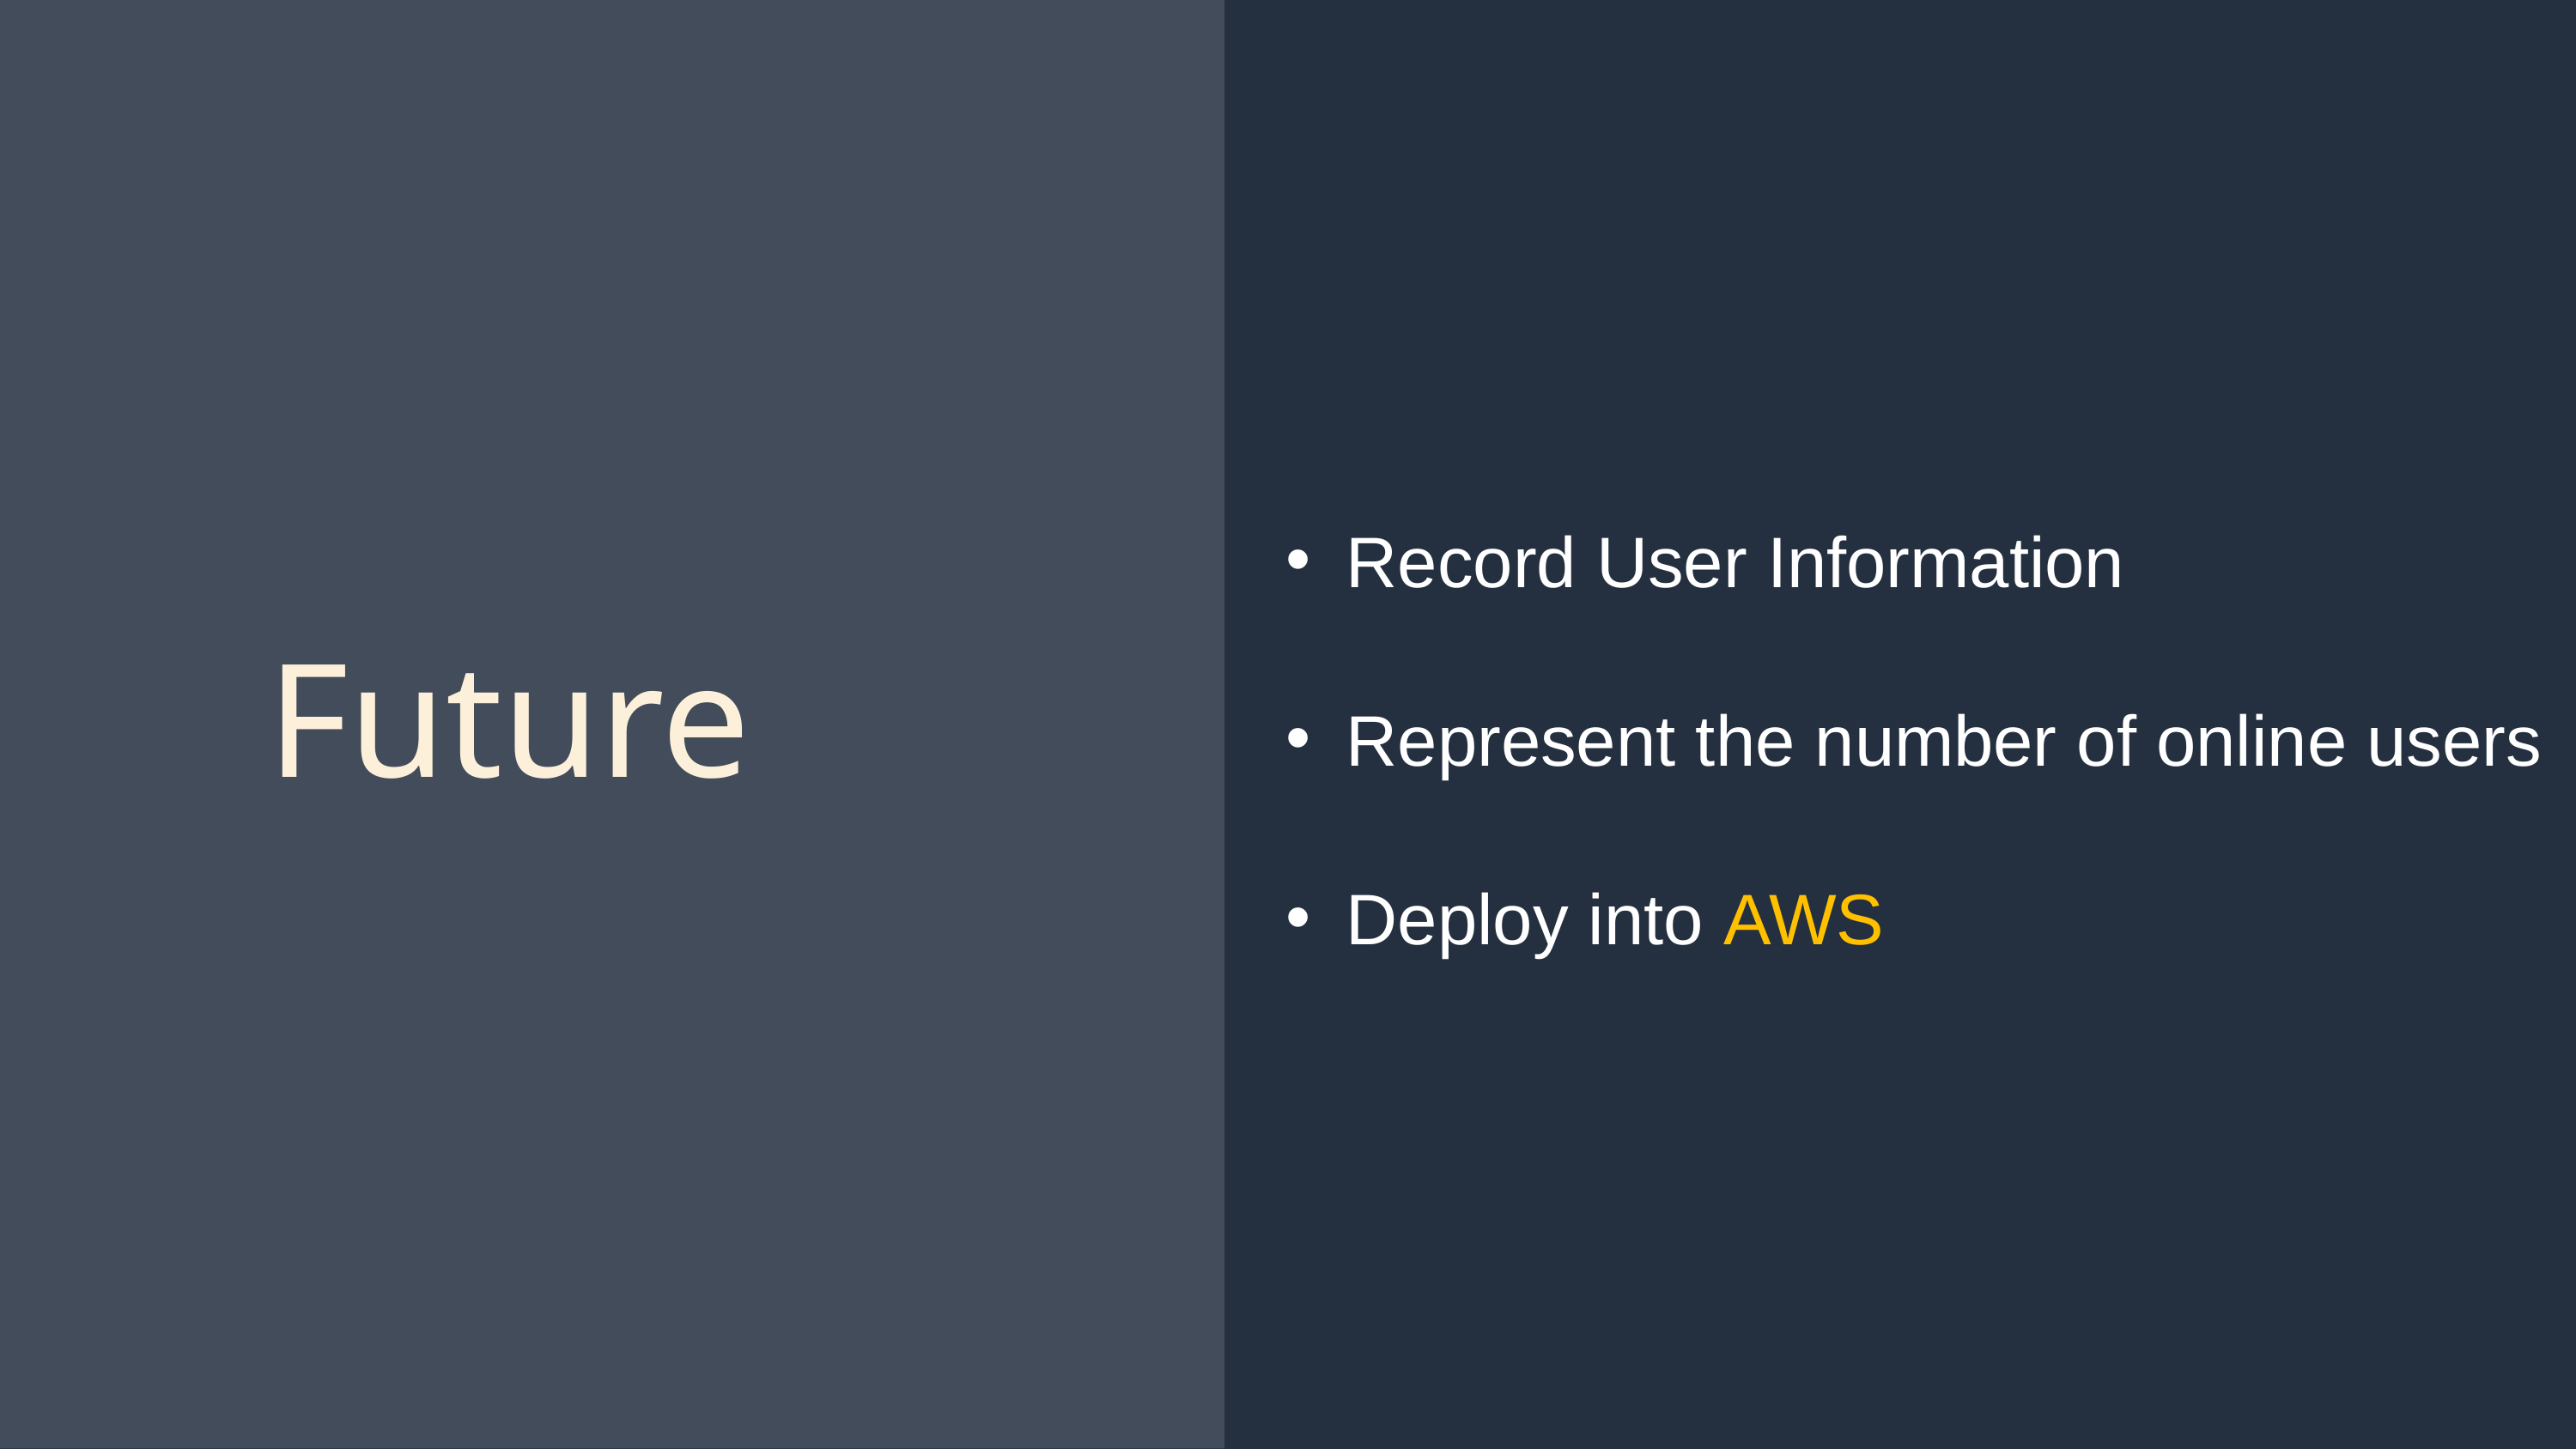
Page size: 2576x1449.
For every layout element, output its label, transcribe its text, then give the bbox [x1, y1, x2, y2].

text_box Record User Information Represent the number of online users Deploy into AWS [1228, 422, 2576, 960]
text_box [0, 0, 1225, 1449]
